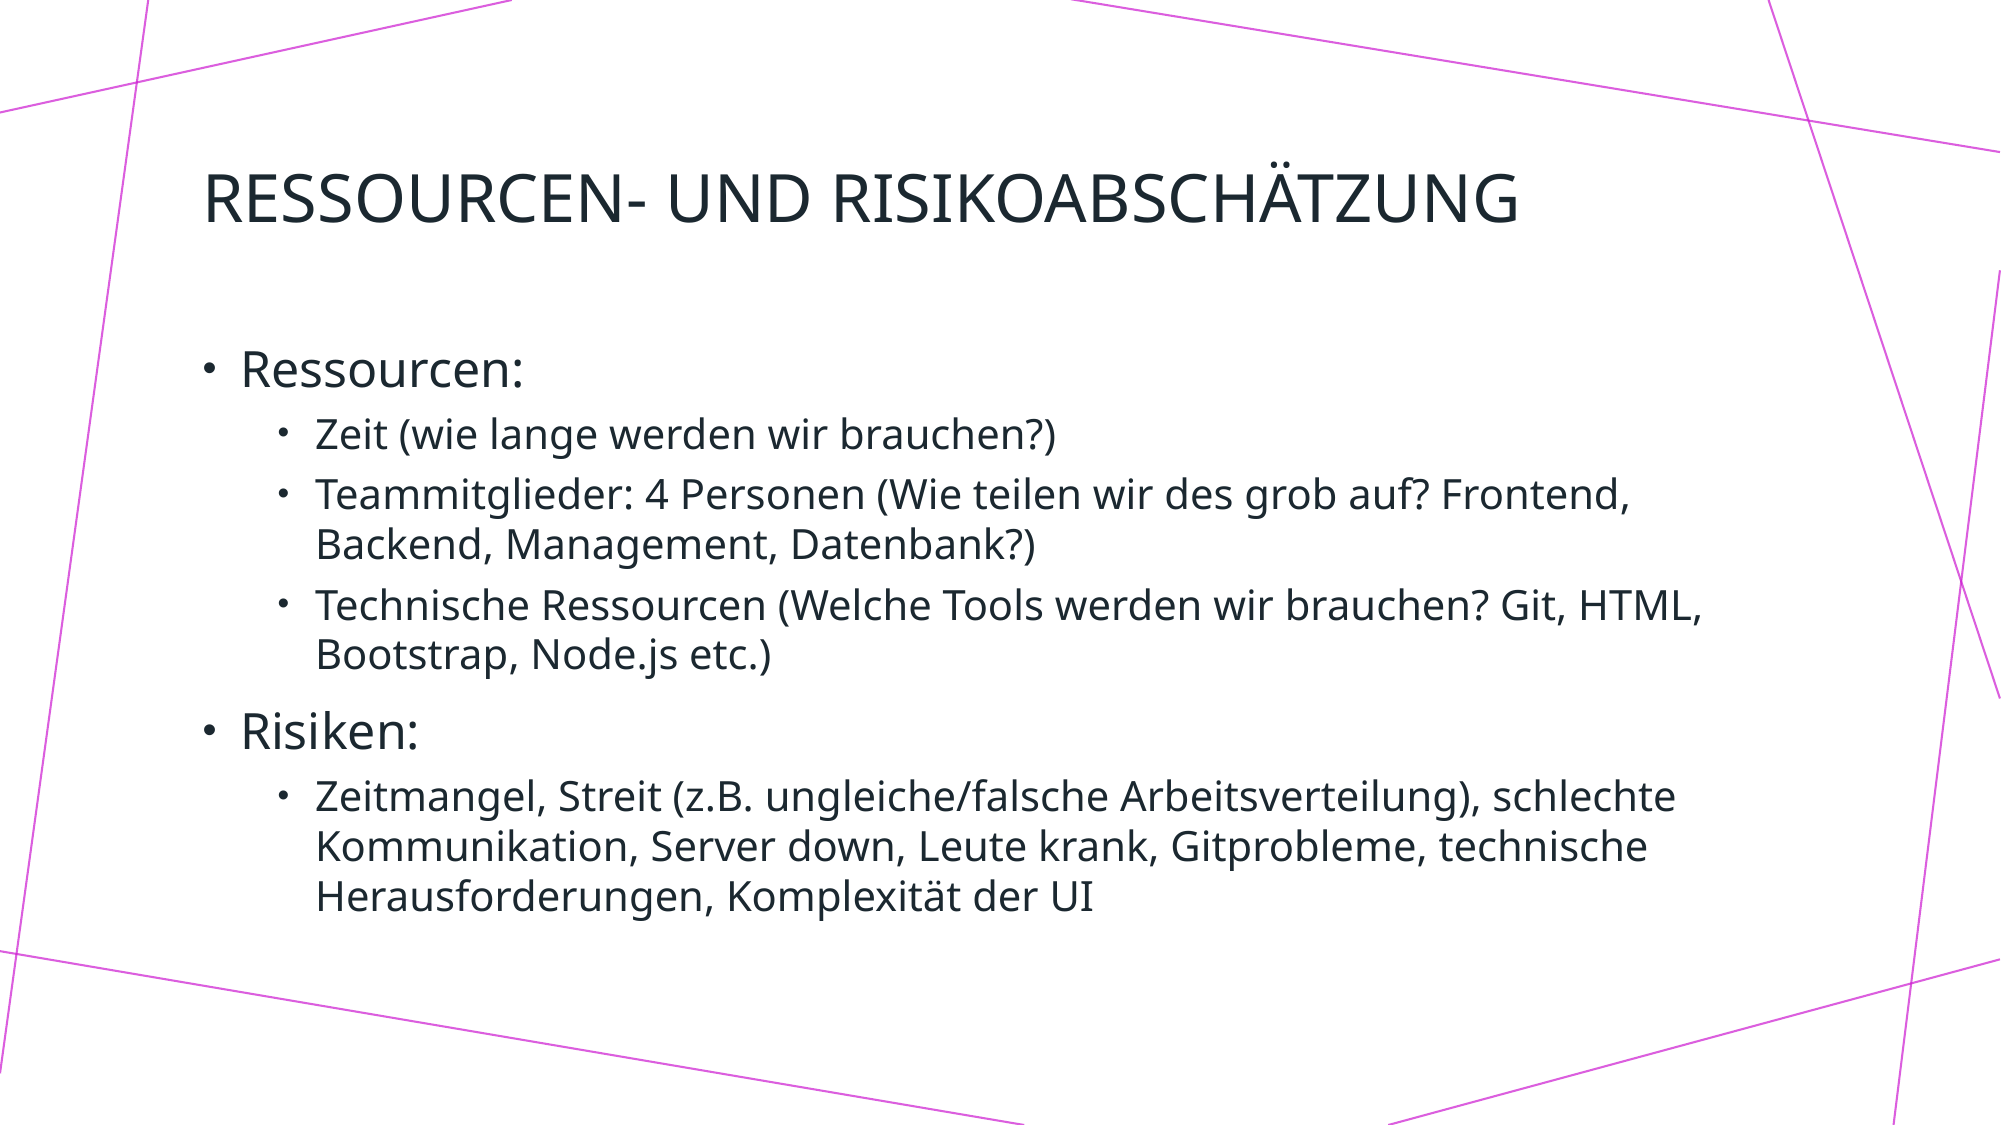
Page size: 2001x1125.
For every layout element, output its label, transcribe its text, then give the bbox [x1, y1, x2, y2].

list Ressourcen: Zeit (wie lange werden wir brauchen?) Teammitglieder: 4 Personen (Wie teilen wir des grob auf? Frontend, Backend, Management, Datenbank?) Technische Ressourcen (Welche Tools werden wir brauchen? Git, HTML, Bootstrap, Node.js etc.) Risiken: Zeitmangel, Streit (z.B. ungleiche/falsche Arbeitsverteilung), schlechte Kommunikation, Server down, Leute krank, Gitprobleme, technische Herausforderungen, Komplexität der UI [187, 329, 1813, 990]
title Ressourcen- und risikoabschätzung [187, 87, 1813, 315]
